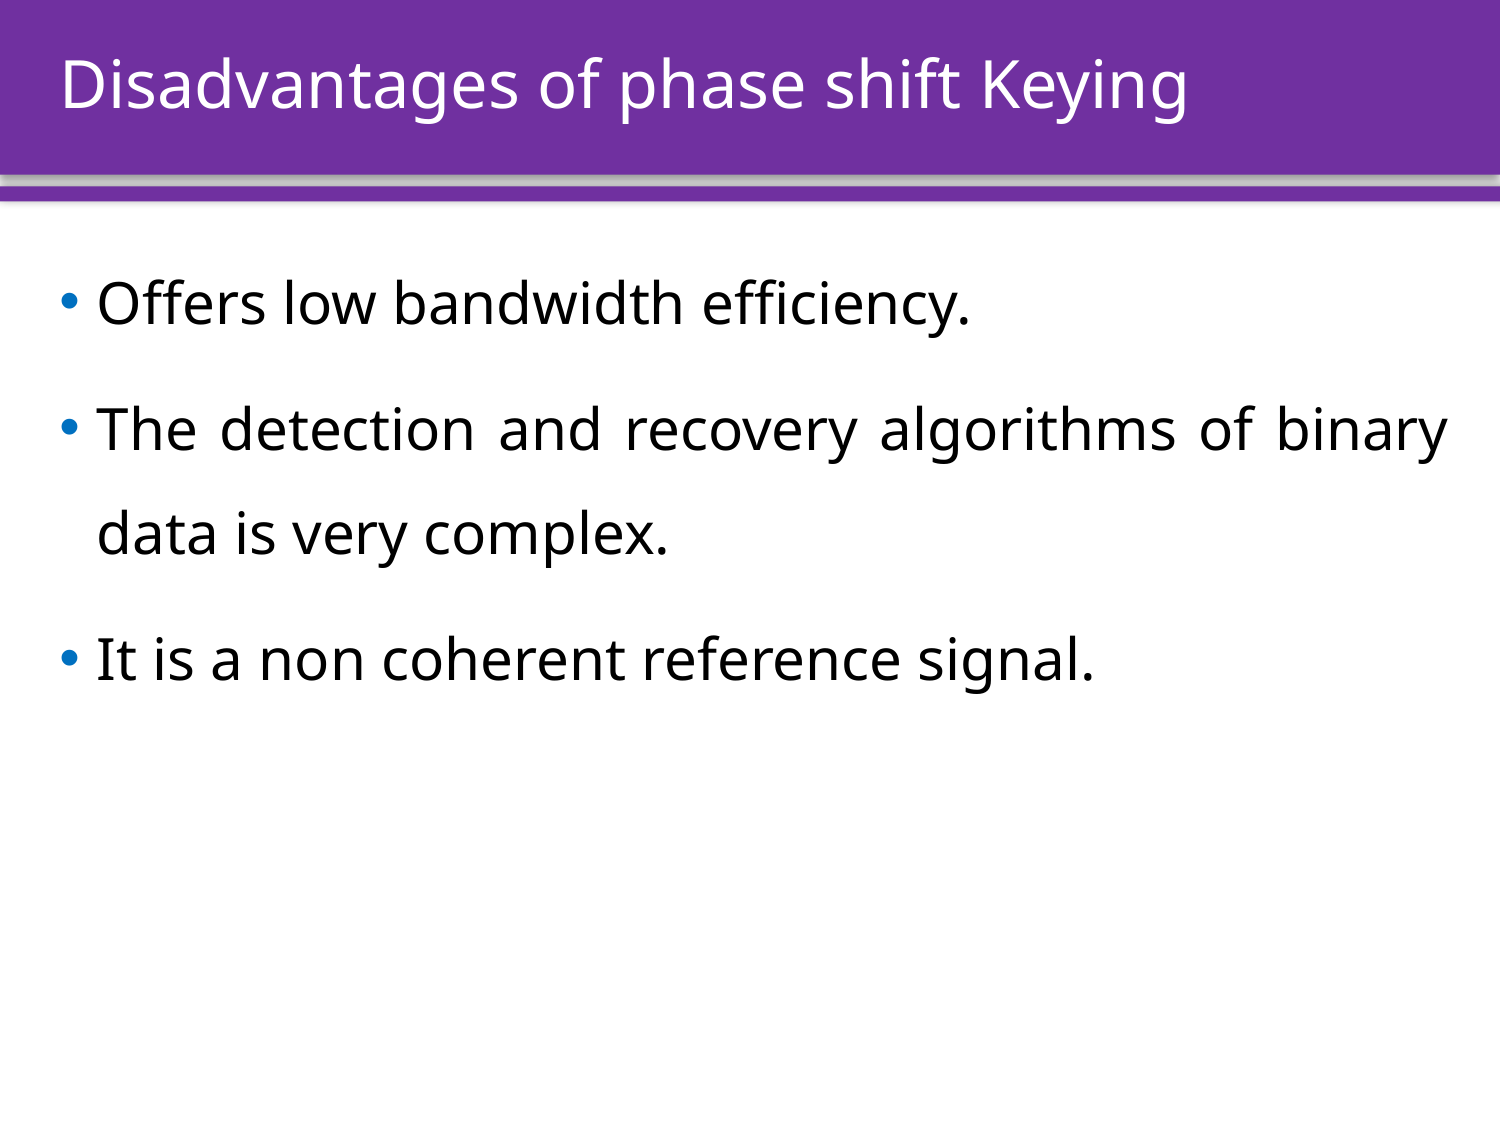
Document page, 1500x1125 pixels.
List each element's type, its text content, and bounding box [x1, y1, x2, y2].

title Disadvantages of phase shift Keying [44, 0, 1464, 175]
list Offers low bandwidth efficiency. The detection and recovery algorithms of binary data is very complex. It is a non coherent reference signal. [44, 223, 1464, 1043]
